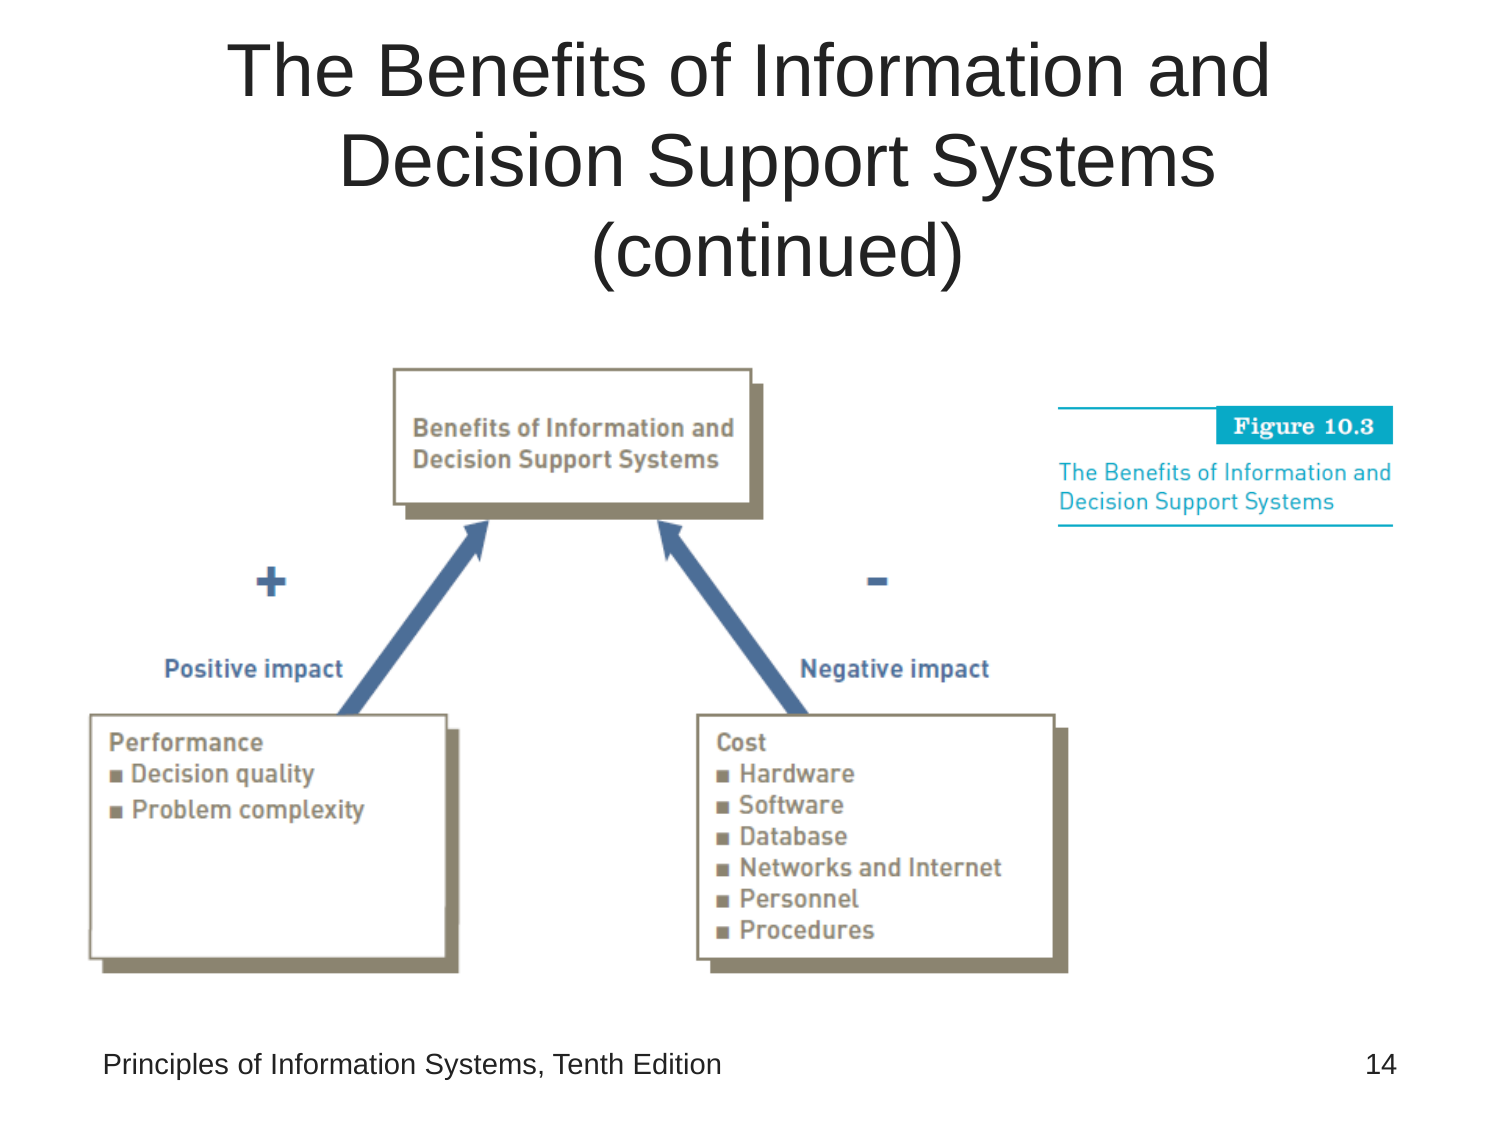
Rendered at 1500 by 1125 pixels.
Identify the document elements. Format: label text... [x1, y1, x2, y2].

picture [45, 362, 1400, 997]
text_box ‹#› [1074, 1037, 1413, 1100]
text_box Principles of Information Systems, Tenth Edition [87, 1037, 1050, 1100]
title The Benefits of Information and Decision Support Systems (continued) [87, 62, 1413, 250]
